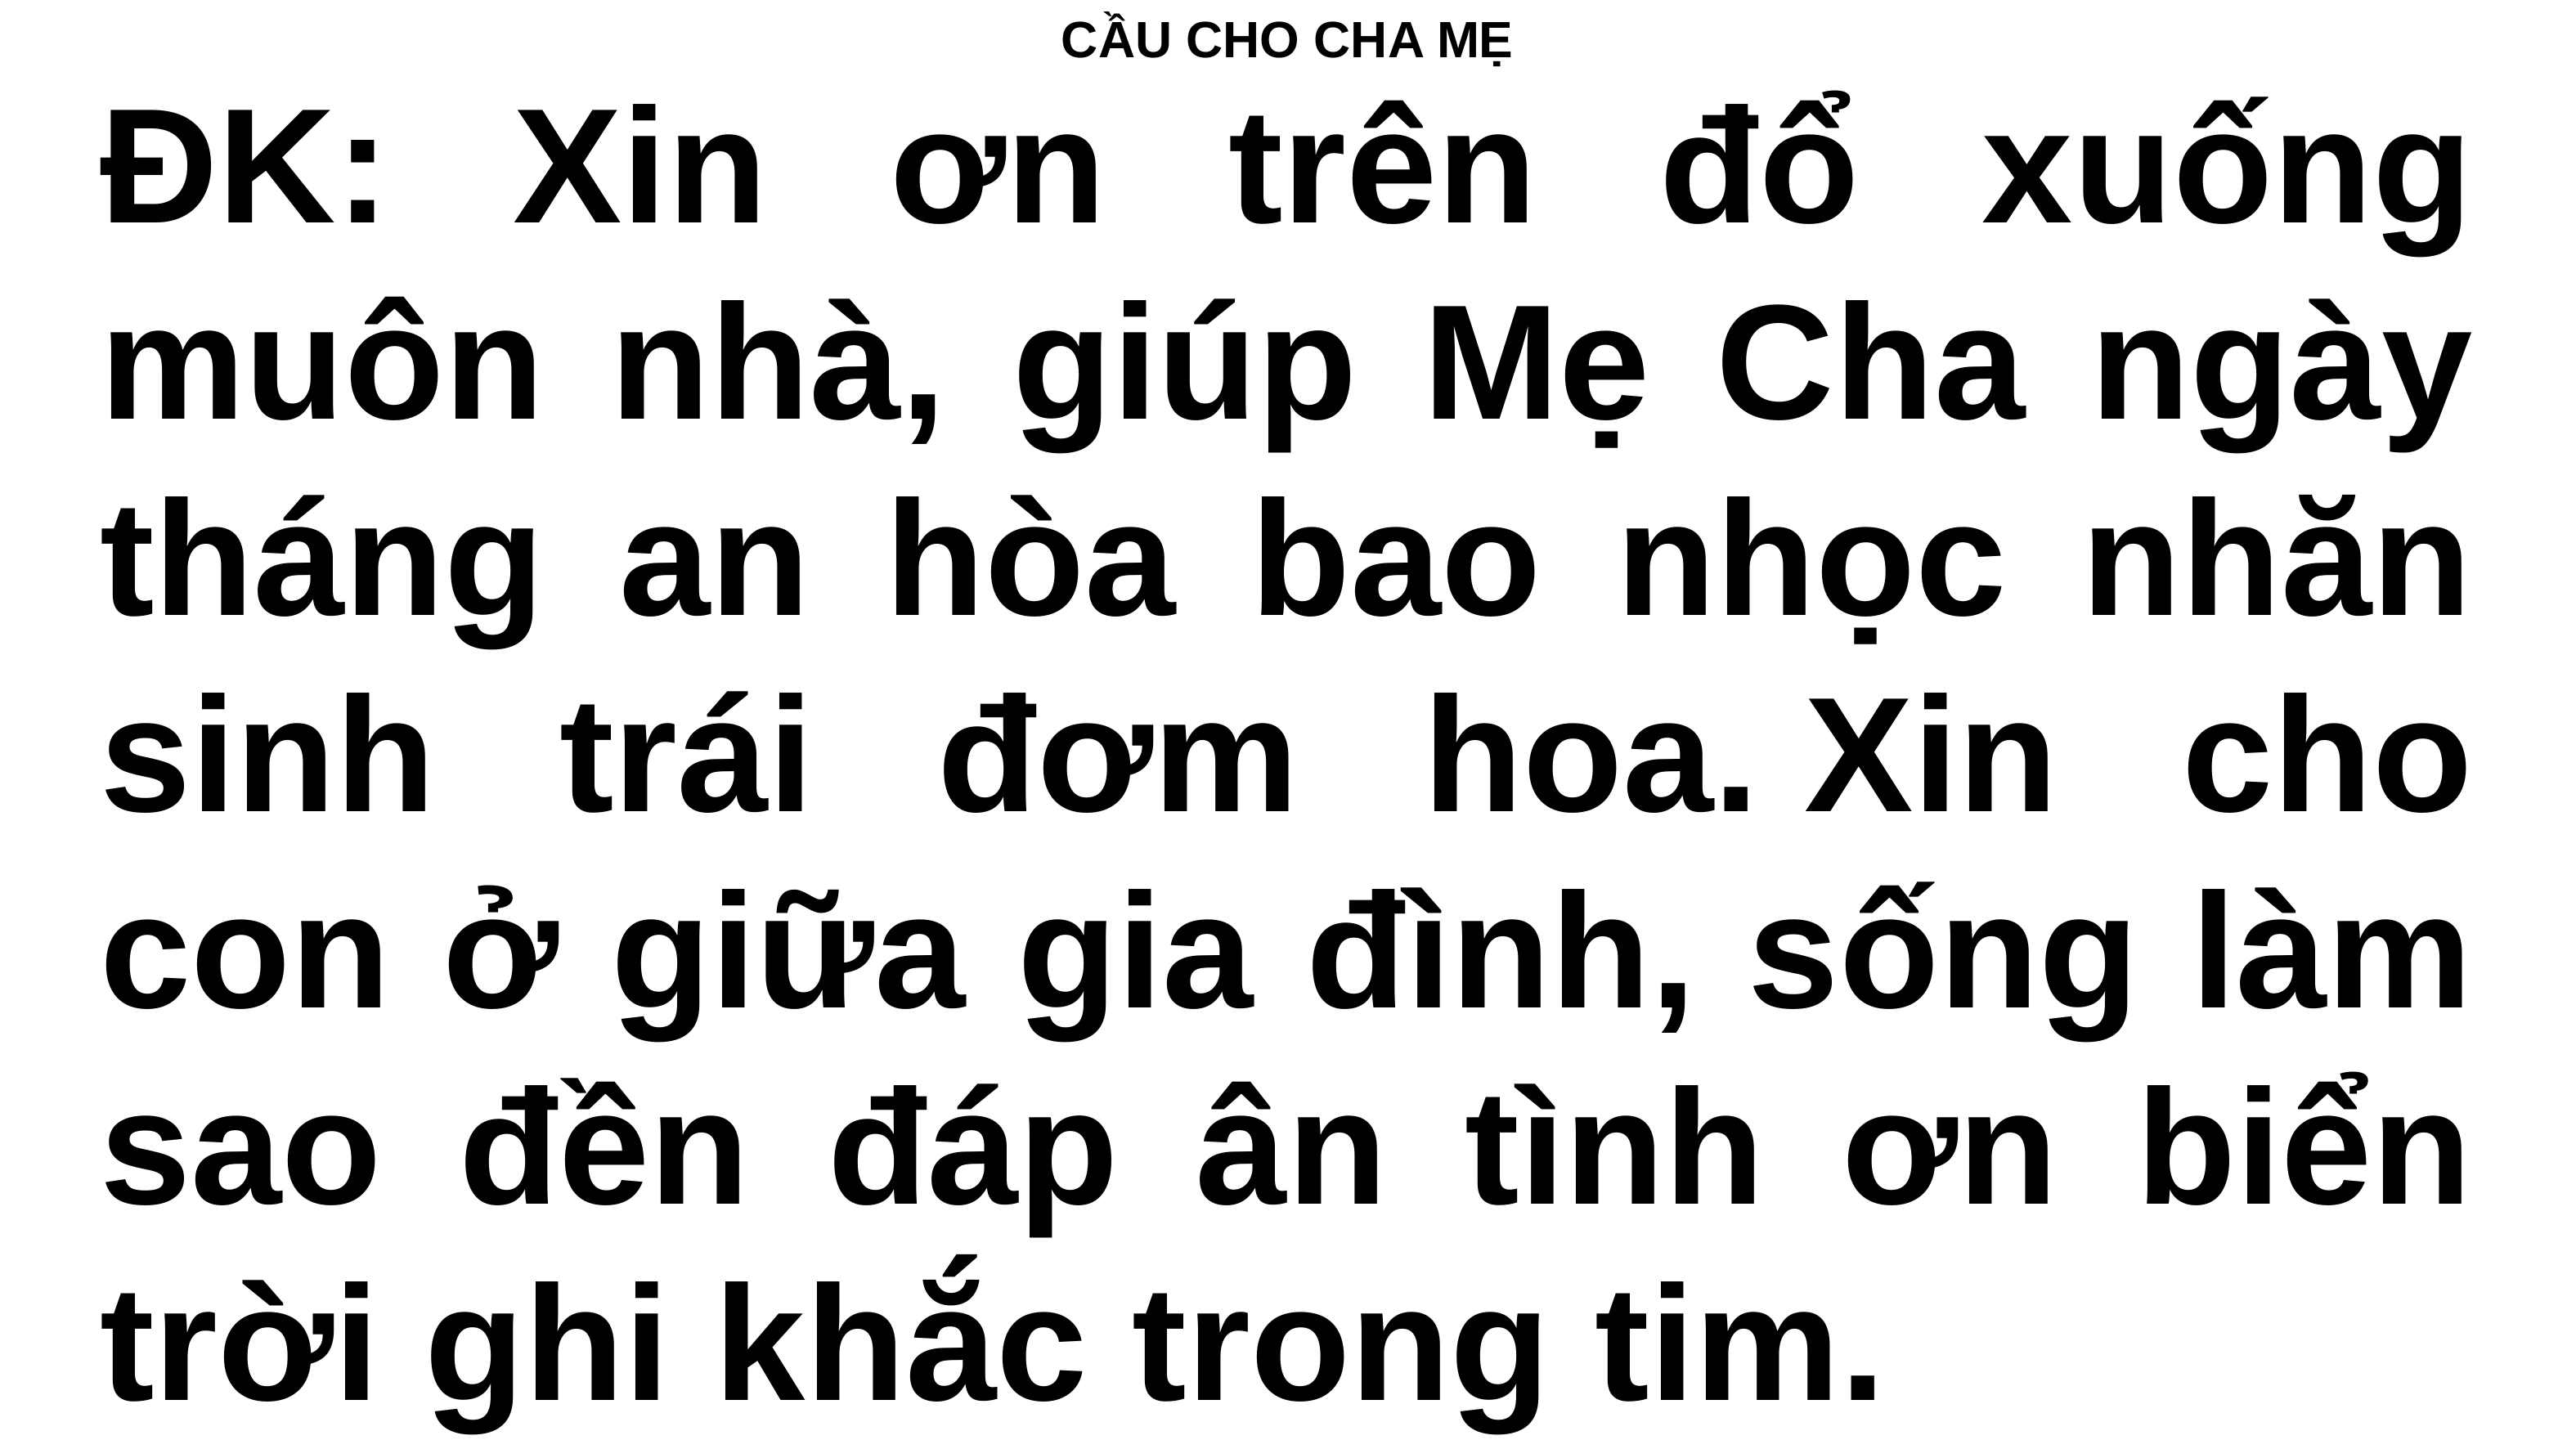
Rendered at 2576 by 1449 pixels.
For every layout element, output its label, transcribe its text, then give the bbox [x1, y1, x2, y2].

title CẦU CHO CHA MẸ [438, 0, 2137, 158]
list ĐK: Xin ơn trên đổ xuống muôn nhà, giúp Mẹ Cha ngày tháng an hòa bao nhọc nhăn sinh trái đơm hoa. Xin cho con ở giữa gia đình, sống làm sao đền đáp ân tình ơn biển trời ghi khắc trong tim. [80, 49, 2496, 1313]
